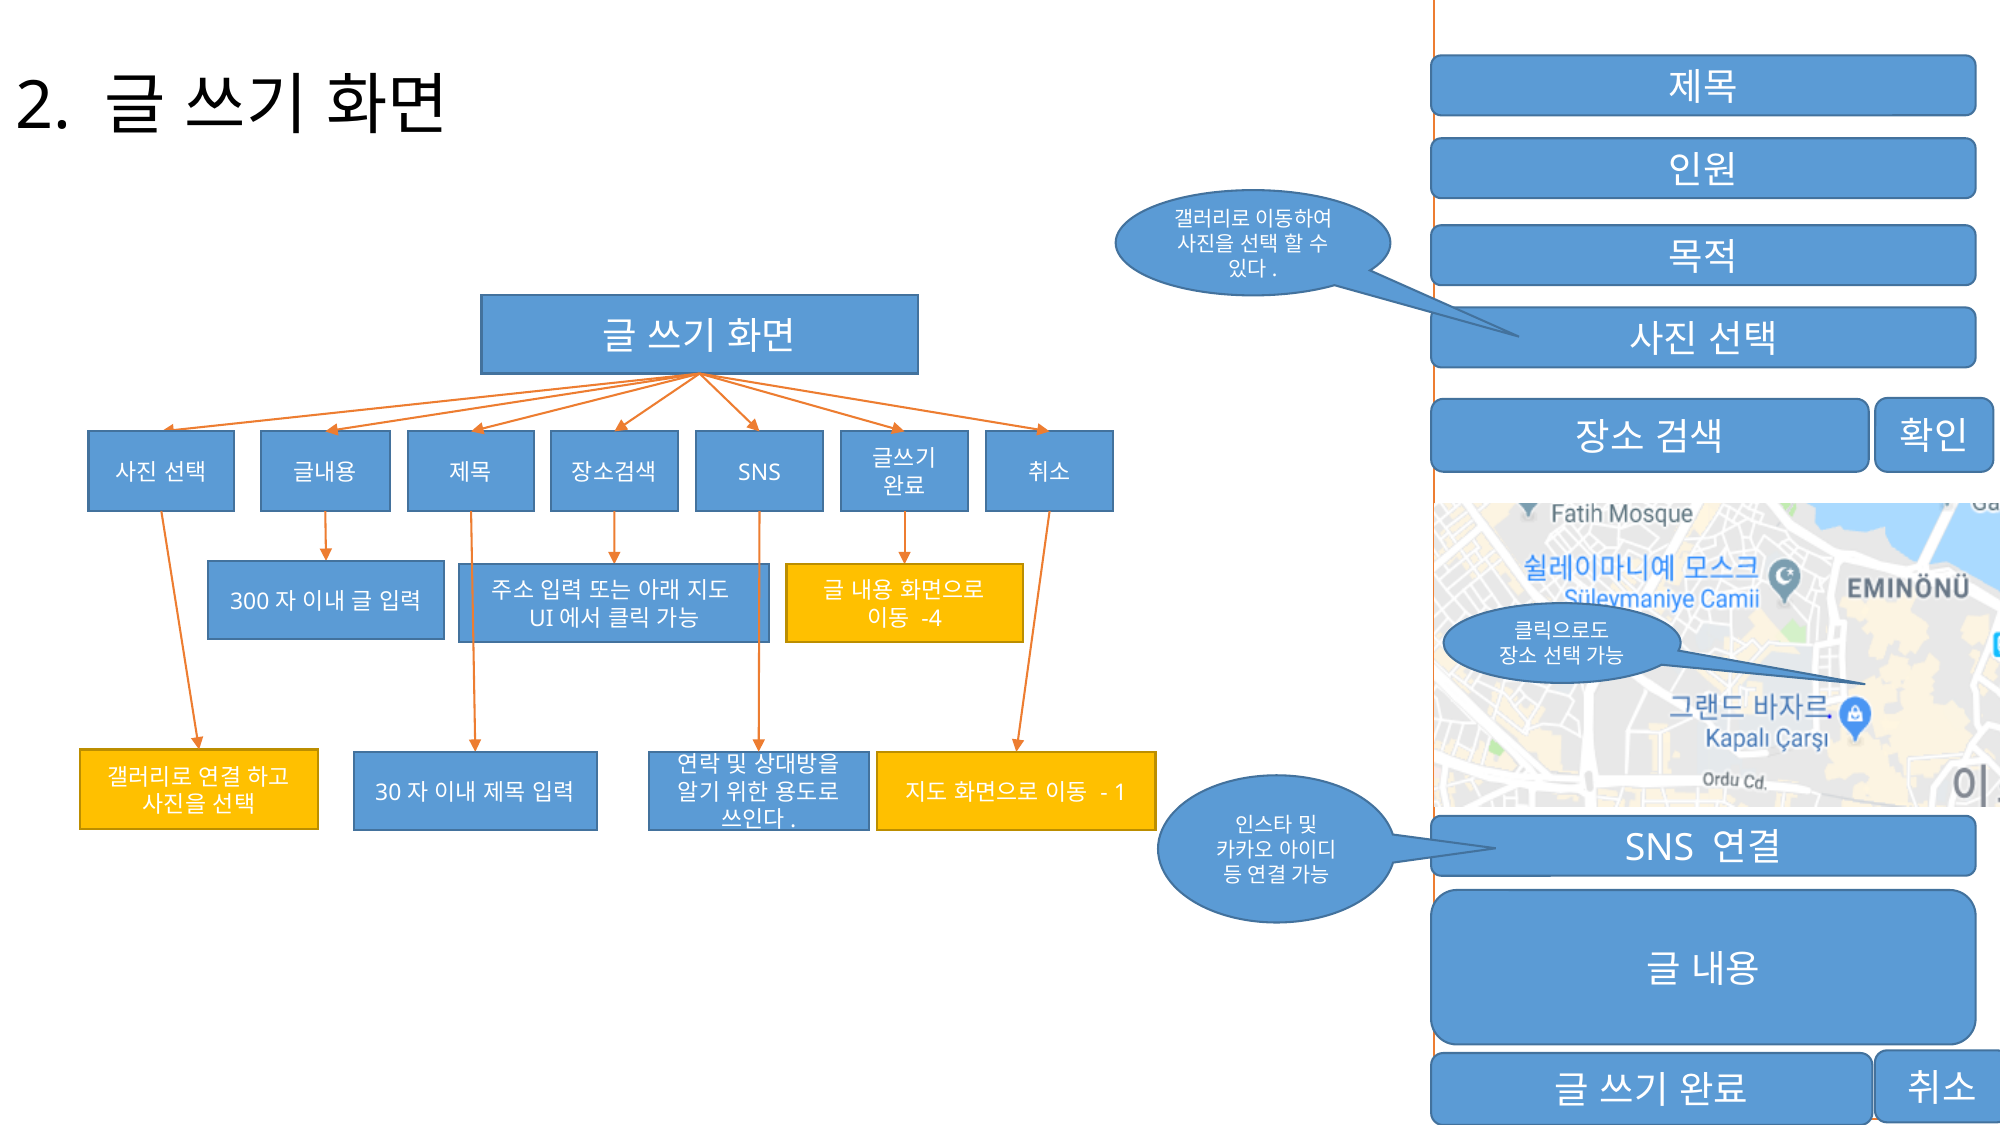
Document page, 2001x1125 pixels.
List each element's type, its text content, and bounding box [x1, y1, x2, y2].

text_box 30자 이내 제목 입력 [353, 751, 598, 831]
text_box 글쓰기 완료 [840, 432, 969, 512]
text_box 글내용 [260, 432, 391, 512]
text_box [471, 373, 614, 432]
text_box 목적 [1430, 224, 1977, 287]
text_box 주소 입력 또는 아래 지도 UI에서 클릭 가능 [458, 563, 471, 643]
text_box 300자 이내 글 입력 [207, 560, 445, 640]
text_box 취소 [1873, 1049, 2000, 1124]
text_box 지도 화면으로 이동 - 1 [876, 751, 1157, 831]
title 2. 글 쓰기 화면 [0, 0, 1725, 216]
text_box SNS [695, 432, 824, 512]
text_box 갤러리로 연결 하고 사진을 선택 [79, 748, 319, 830]
text_box 글 쓰기 완료 [1430, 1051, 1874, 1125]
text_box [614, 373, 699, 432]
text_box 인스타 및 카카오 아이디 등 연결 가능 [1156, 774, 1496, 924]
text_box 갤러리로 이동하여 사진을 선택 할 수 있다. [1114, 189, 1520, 338]
text_box 제목 [407, 432, 535, 512]
text_box 연락 및 상대방을 알기 위한 용도로 쓰인다. [648, 751, 870, 831]
text_box 제목 [1430, 54, 1977, 117]
text_box 글 쓰기 화면 [480, 294, 919, 373]
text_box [699, 373, 1050, 432]
text_box 장소검색 [550, 432, 679, 512]
text_box 인원 [1430, 137, 1977, 200]
text_box [1433, 0, 2000, 1061]
text_box 주소 입력 또는 아래 지도 UI에서 클릭 가능 [761, 563, 770, 643]
picture [1434, 503, 2000, 807]
text_box 취소 [985, 430, 1114, 512]
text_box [325, 373, 471, 432]
text_box 장소 검색 [1430, 397, 1870, 473]
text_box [161, 373, 325, 432]
text_box SNS 연결 [1430, 814, 1977, 877]
text_box 확인 [1874, 396, 1995, 473]
text_box 사진 선택 [87, 430, 235, 512]
text_box 글 내용 화면으로 이동 -4 [785, 563, 1024, 643]
text_box 주소 입력 또는 아래 지도 UI에서 클릭 가능 [474, 563, 758, 643]
text_box 글 내용 [1430, 888, 1977, 1046]
text_box 사진 선택 [1430, 306, 1977, 369]
